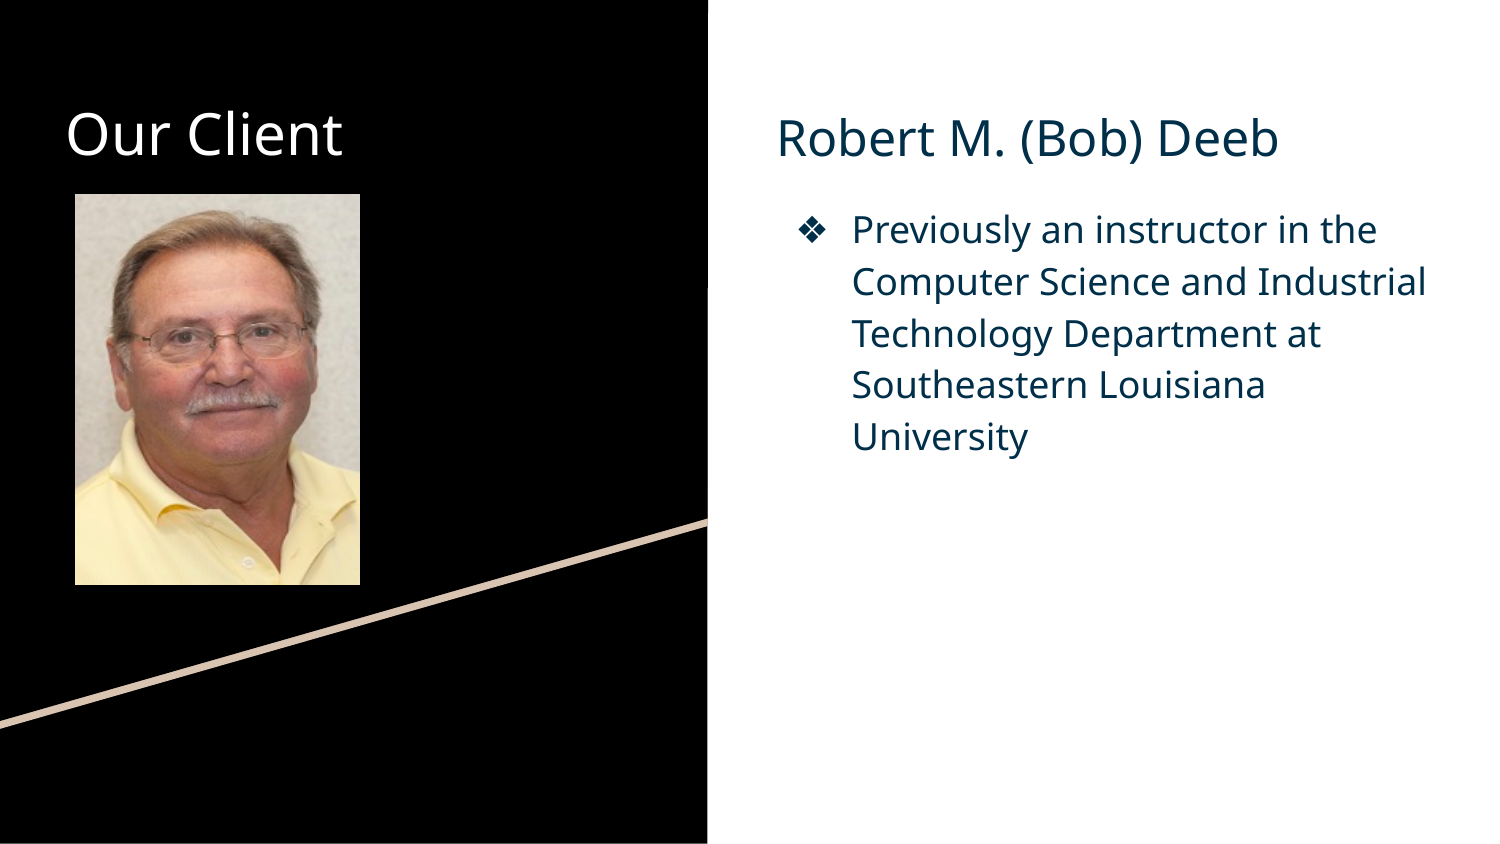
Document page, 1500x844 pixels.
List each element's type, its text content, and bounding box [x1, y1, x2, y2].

picture [74, 194, 361, 585]
text_box Our Client [51, 82, 660, 494]
text_box Robert M. (Bob) Deeb Previously an instructor in the Computer Science and Industrial Technology Department at Southeastern Louisiana University [761, 82, 1446, 755]
